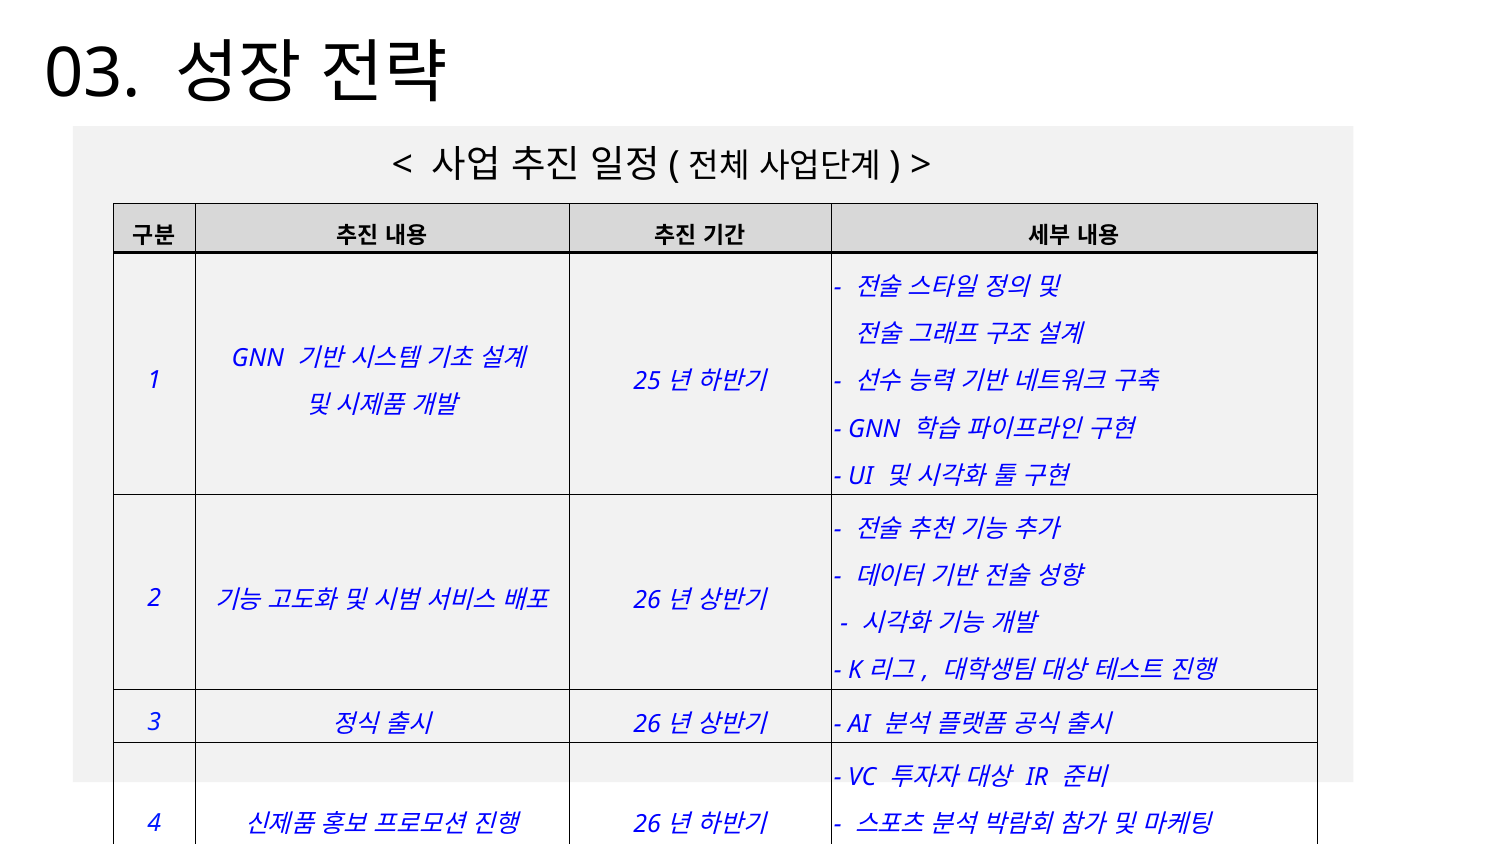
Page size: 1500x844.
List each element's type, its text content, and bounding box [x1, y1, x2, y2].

table_cell GNN 기반 시스템 기초 설계 및 시제품 개발 [196, 254, 569, 494]
title 03. 성장 전략 [29, 27, 1296, 121]
table_header 추진 기간 [570, 228, 831, 251]
text_box < 사업 추진 일정(전체 사업단계) > [367, 132, 1312, 228]
table_cell 2 [114, 495, 195, 689]
list [72, 126, 1354, 783]
table_header 세부 내용 [832, 204, 1317, 251]
table_header 추진 내용 [196, 204, 569, 251]
table_cell - 전술 추천 기능 추가 - 데이터 기반 전술 성향 - 시각화 기능 개발 - K리그, 대학생팀 대상 테스트 진행 [832, 495, 1317, 689]
table_cell 1 [114, 254, 195, 494]
table_cell - 전술 스타일 정의 및 전술 그래프 구조 설계 - 선수 능력 기반 네트워크 구축 - GNN 학습 파이프라인 구현 - UI 및 시각화 툴 구현 [832, 254, 1317, 494]
table_cell 4 [114, 743, 195, 844]
table_cell 3 [114, 690, 195, 742]
table_cell 기능 고도화 및 시범 서비스 배포 [196, 495, 569, 689]
table_cell 26년 상반기 [570, 690, 831, 742]
table_cell - VC 투자자 대상 IR 준비 - 스포츠 분석 박람회 참가 및 마케팅 - 구독형 유료화 모델 정착 [832, 743, 1317, 844]
table_cell 신제품 홍보 프로모션 진행 [196, 743, 569, 844]
table_cell 26년 하반기 [570, 743, 831, 844]
table_header 구분 [114, 204, 195, 251]
table_cell 정식 출시 [196, 690, 569, 742]
table_cell 25년 하반기 [570, 254, 831, 494]
table_cell - AI 분석 플랫폼 공식 출시 [832, 690, 1317, 742]
table_cell 26년 상반기 [570, 495, 831, 689]
